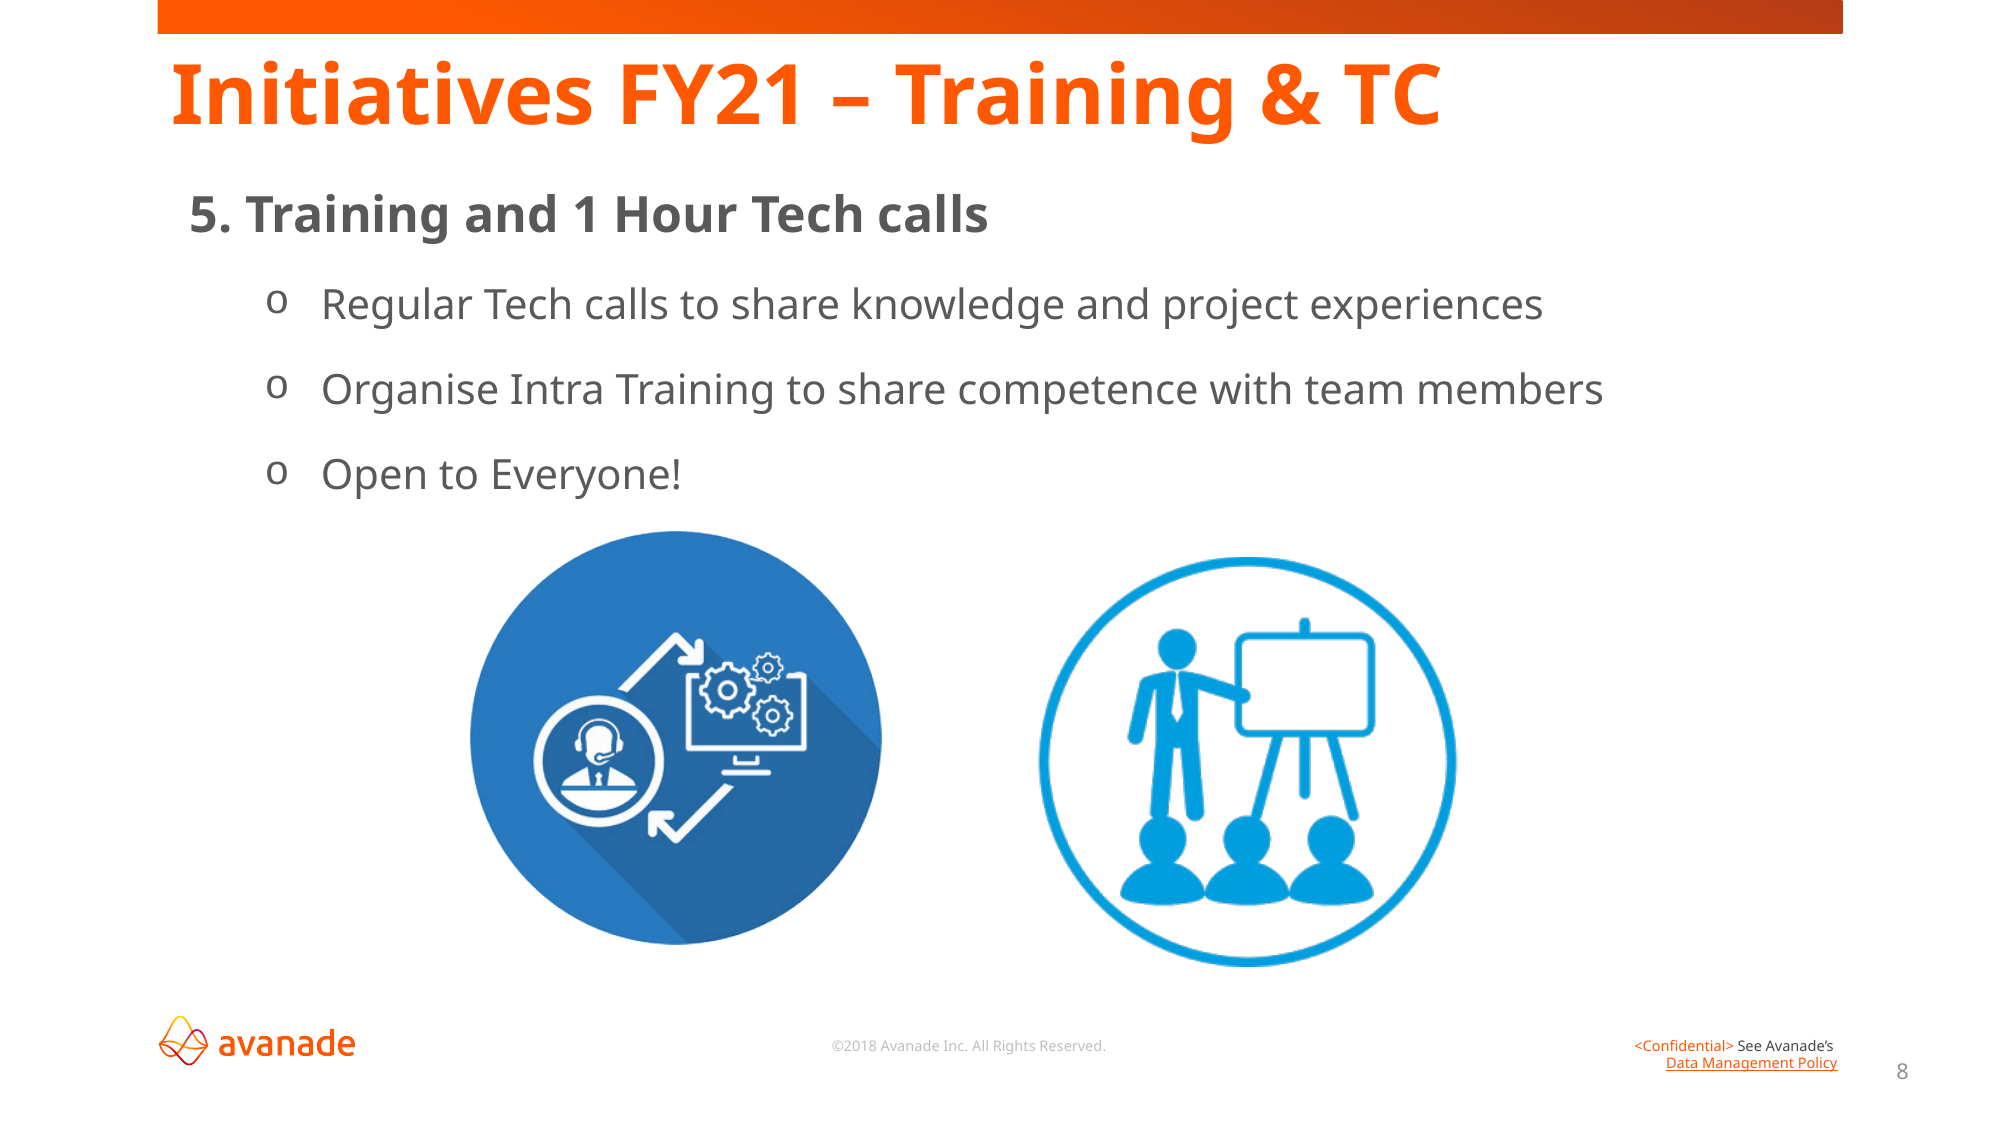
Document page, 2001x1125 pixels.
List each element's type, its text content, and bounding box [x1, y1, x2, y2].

slide_number 8 [1842, 1042, 1924, 1103]
list 5. Training and 1 Hour Tech calls Regular Tech calls to share knowledge and project experiences Organise Intra Training to share competence with team members Open to Everyone! [137, 144, 1882, 970]
picture [469, 530, 1240, 967]
picture [138, 995, 384, 1086]
picture [1256, 557, 1623, 967]
picture [1049, 566, 1447, 958]
title Initiatives FY21 – Training & TC [156, 45, 1814, 209]
